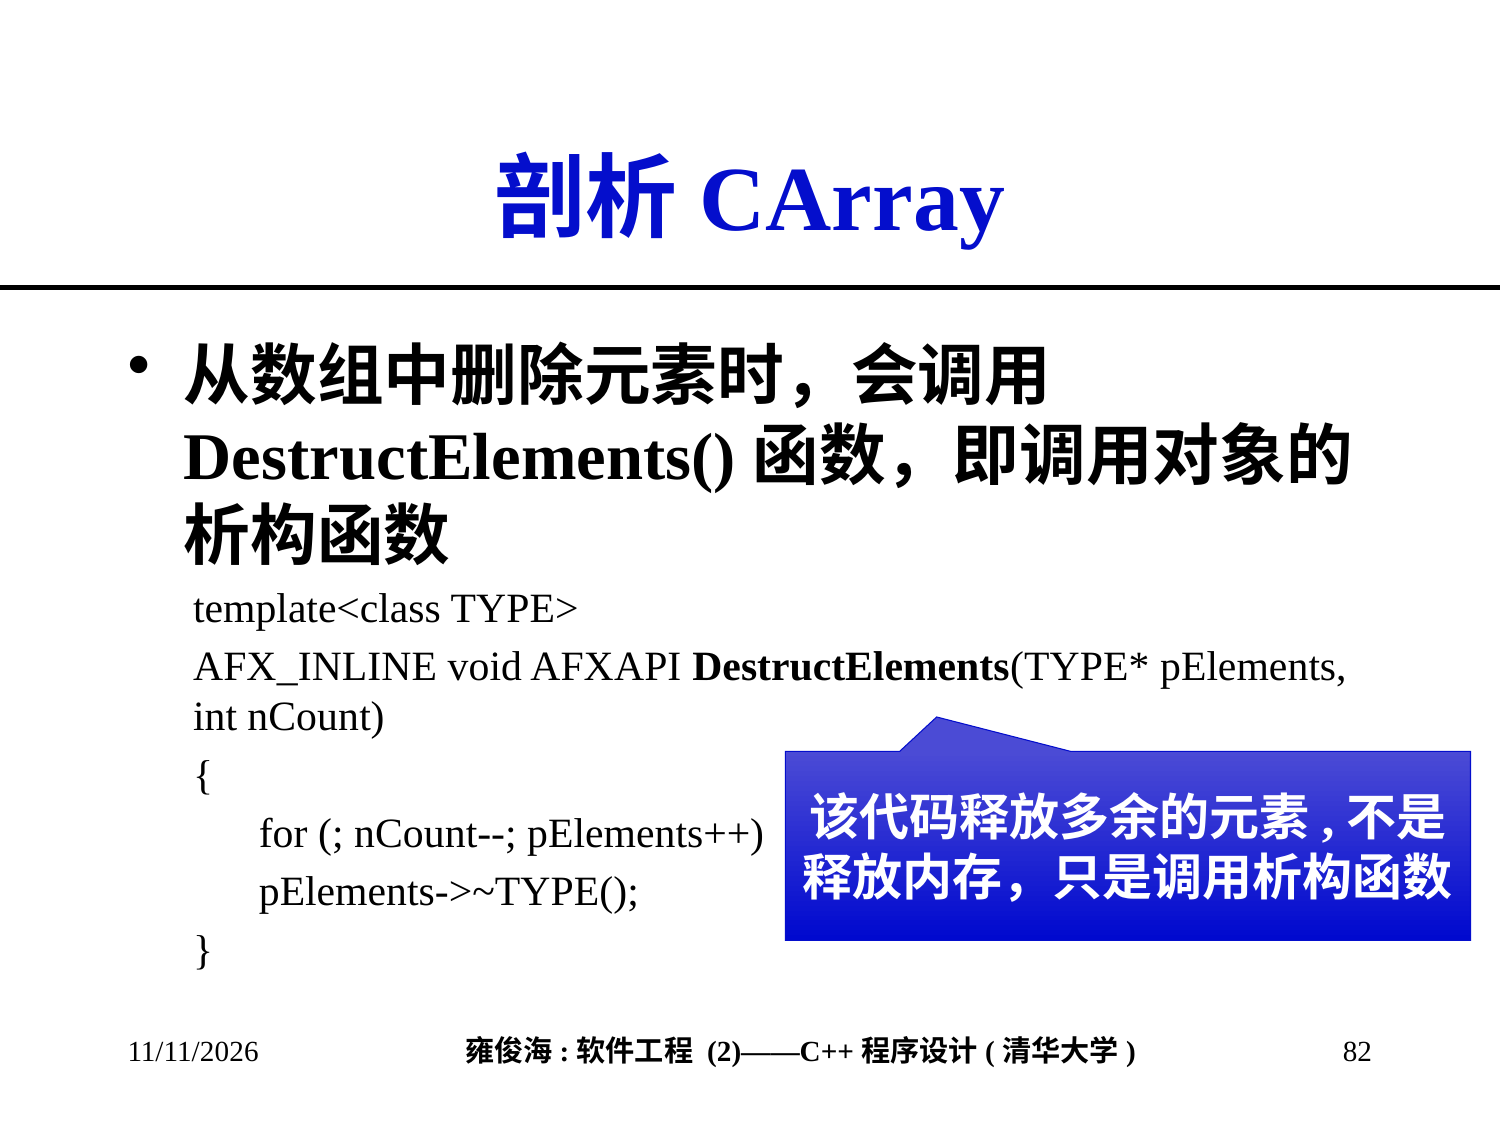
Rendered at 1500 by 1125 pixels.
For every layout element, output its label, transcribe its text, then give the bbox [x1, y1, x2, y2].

title 剖析CArray [112, 99, 1388, 288]
slide_number 82 [1074, 1025, 1388, 1100]
text_box 该代码释放多余的元素,不是释放内存，只是调用析构函数 [784, 716, 1472, 941]
list 从数组中删除元素时，会调用DestructElements()函数，即调用对象的析构函数 template<class TYPE> AFX_INLINE void AFXAPI DestructElements(TYPE* pElements, int nCount) { for (; nCount--; pElements++) pElements->~TYPE(); } [112, 324, 1388, 1000]
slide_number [112, 1025, 425, 1100]
